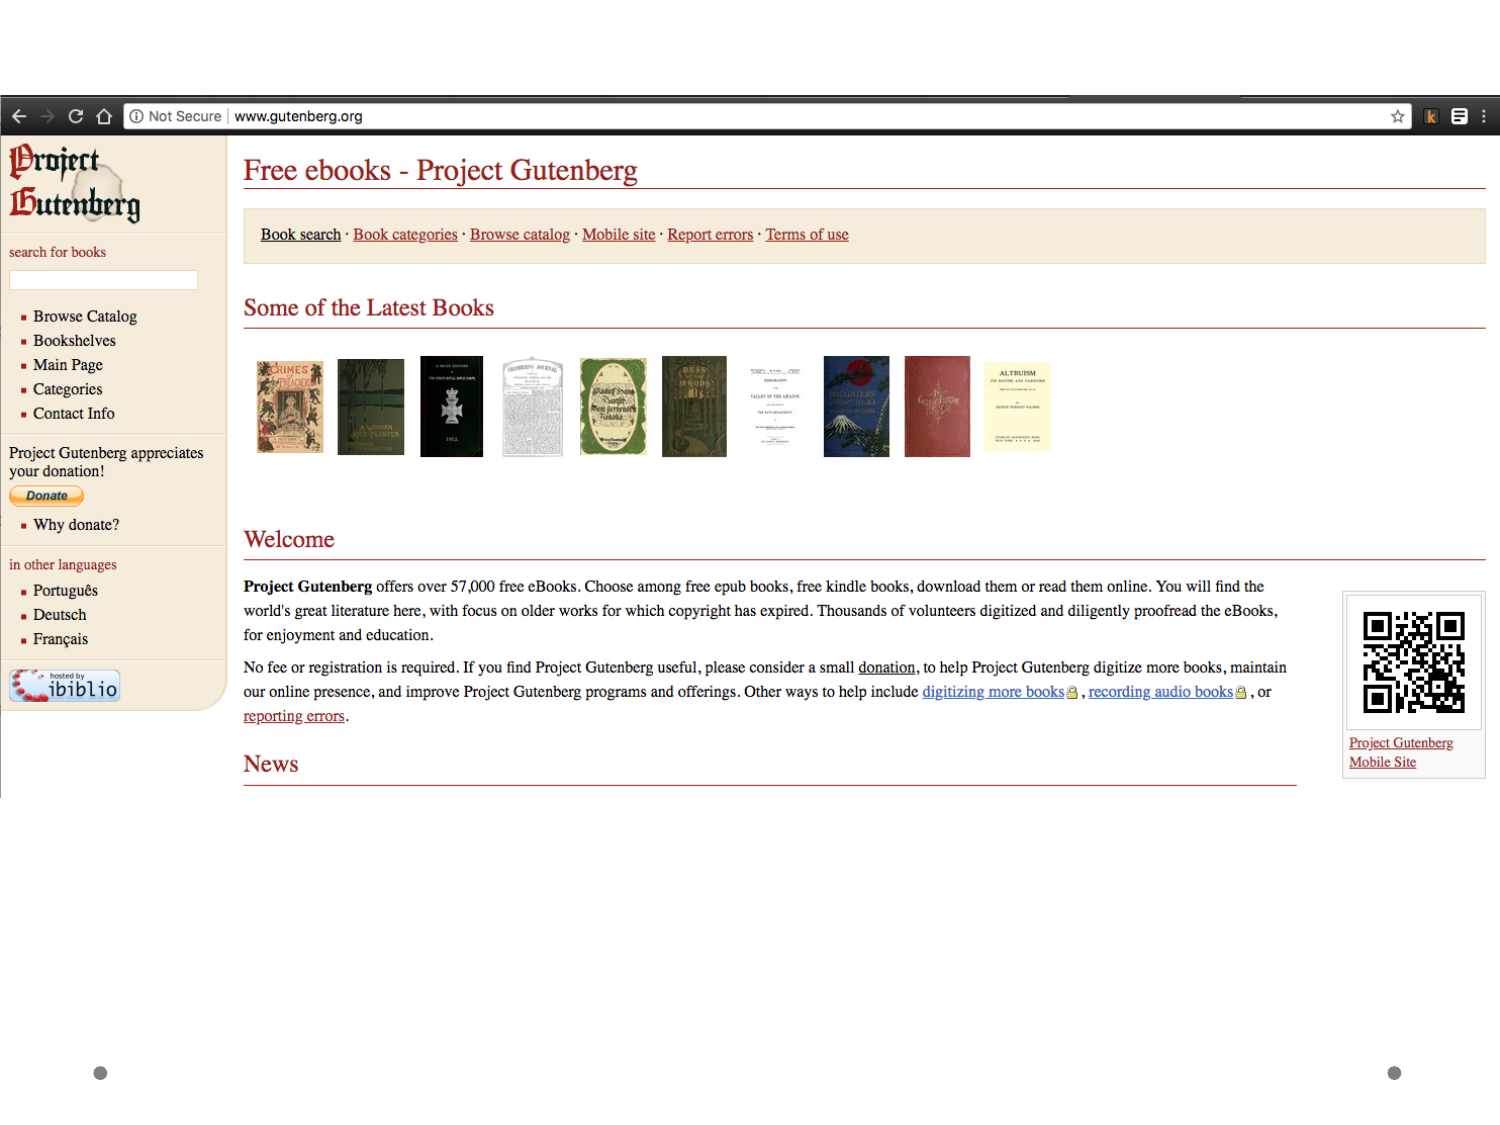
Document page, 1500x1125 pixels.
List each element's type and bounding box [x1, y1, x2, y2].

picture [0, 94, 1500, 798]
